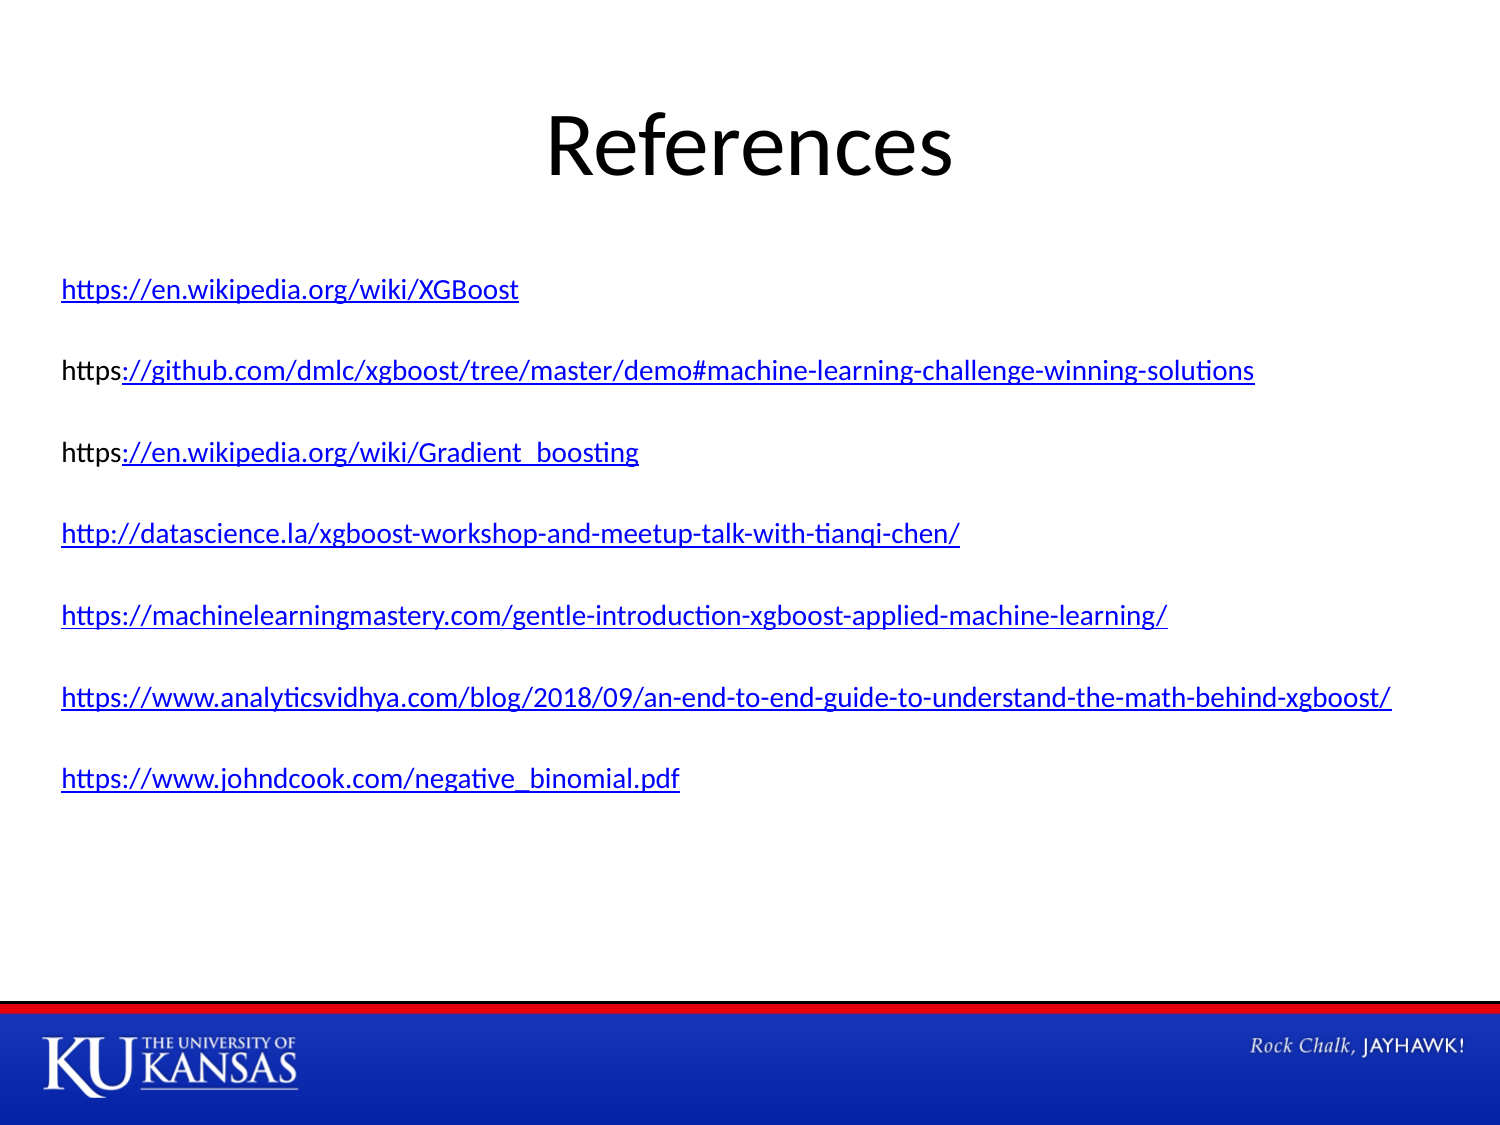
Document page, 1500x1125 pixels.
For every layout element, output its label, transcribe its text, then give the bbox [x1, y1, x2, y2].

title References [75, 45, 1425, 233]
picture [0, 1001, 1500, 1125]
list https://en.wikipedia.org/wiki/XGBoost https://github.com/dmlc/xgboost/tree/master/demo#machine-learning-challenge-winning-solutions https://en.wikipedia.org/wiki/Gradient_boosting http://datascience.la/xgboost-workshop-and-meetup-talk-with-tianqi-chen/ https://machinelearningmastery.com/gentle-introduction-xgboost-applied-machine-learning/ https://www.analyticsvidhya.com/blog/2018/09/an-end-to-end-guide-to-understand-the-math-behind-xgboost/ https://www.johndcook.com/negative_binomial.pdf [46, 262, 1459, 999]
